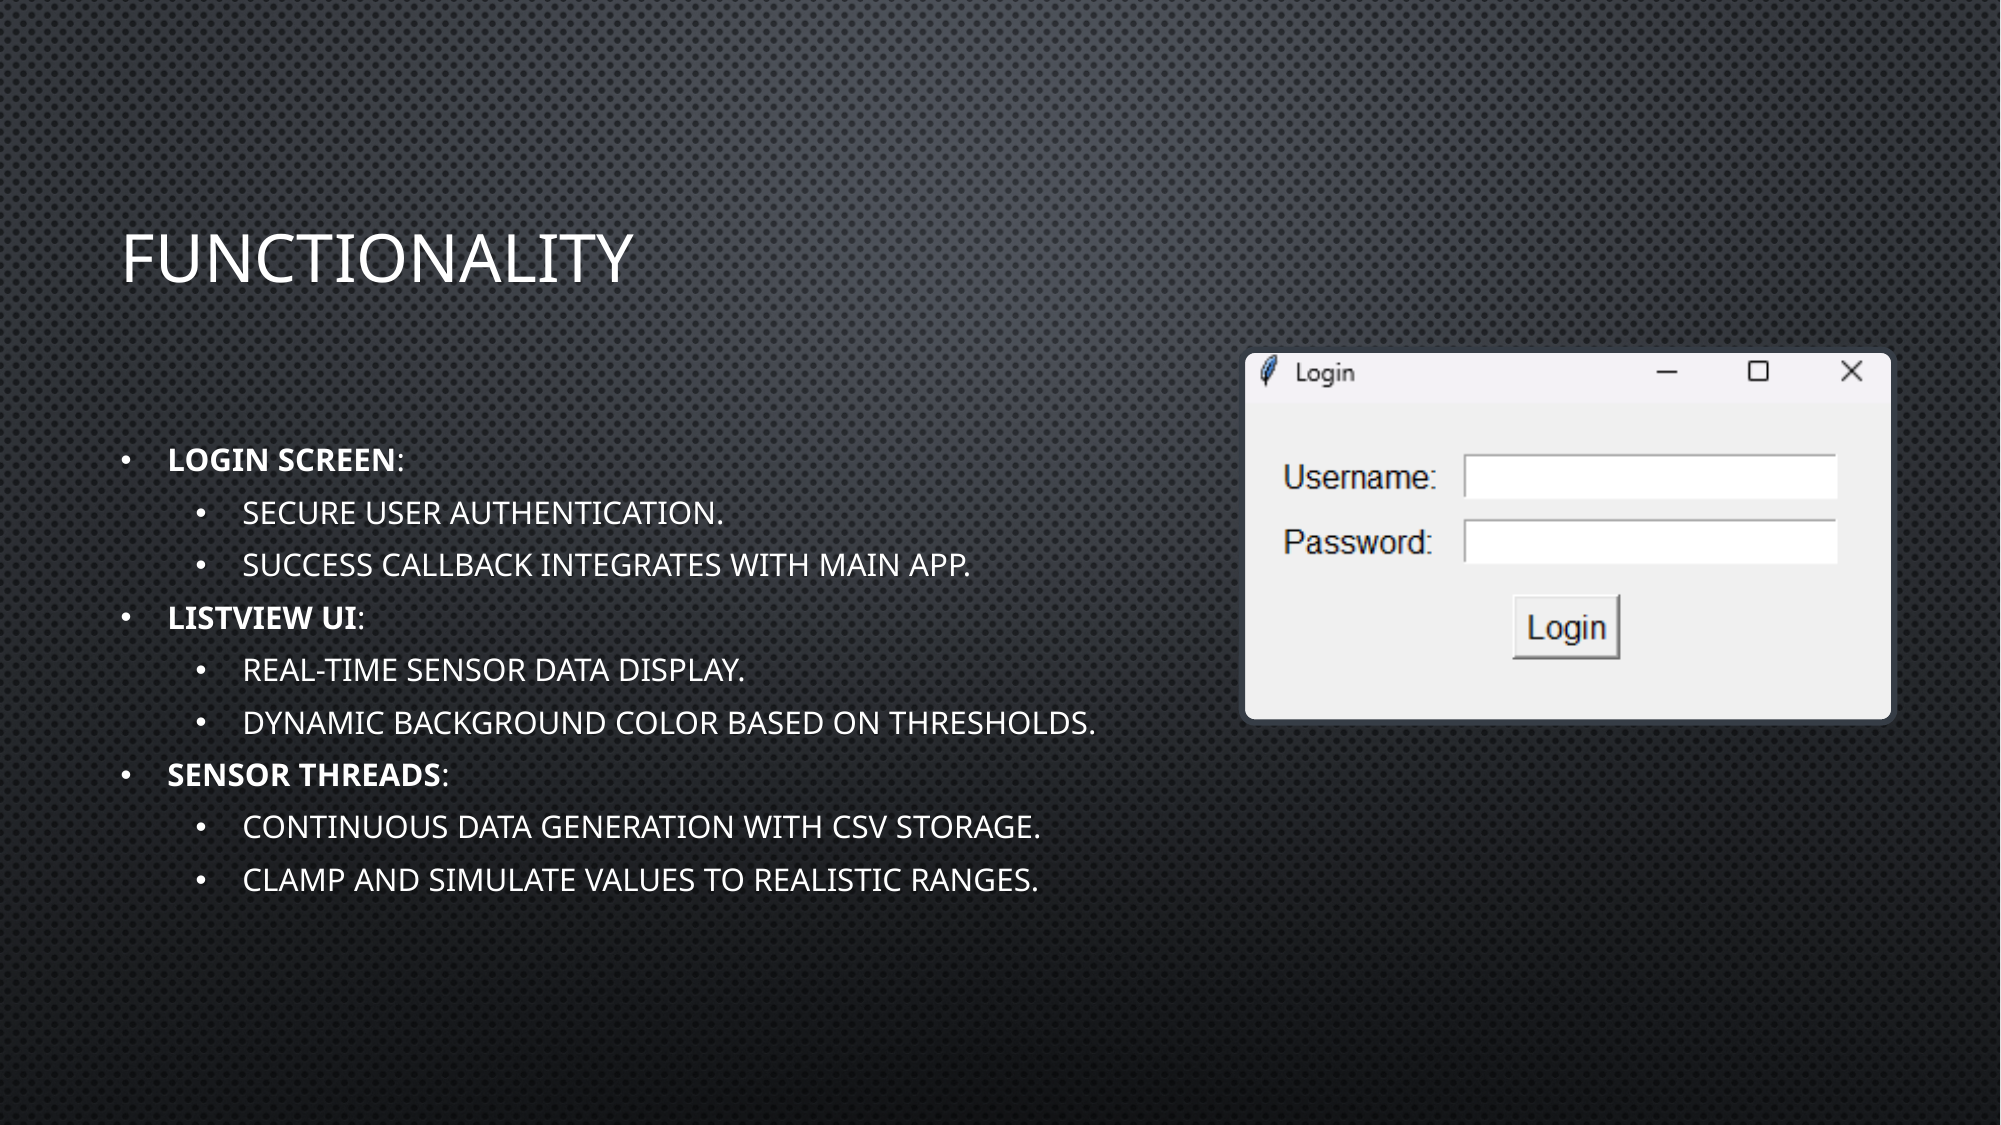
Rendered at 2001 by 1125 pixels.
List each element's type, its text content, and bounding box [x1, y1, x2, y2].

picture [1241, 349, 1895, 723]
title Functionality [105, 99, 1184, 413]
list Login Screen: Secure user authentication. Success callback integrates with main app. ListView UI: Real-time sensor data display. Dynamic background color based on thresholds. Sensor Threads: Continuous data generation with CSV storage. Clamp and simulate values to realistic ranges. [105, 437, 1184, 966]
